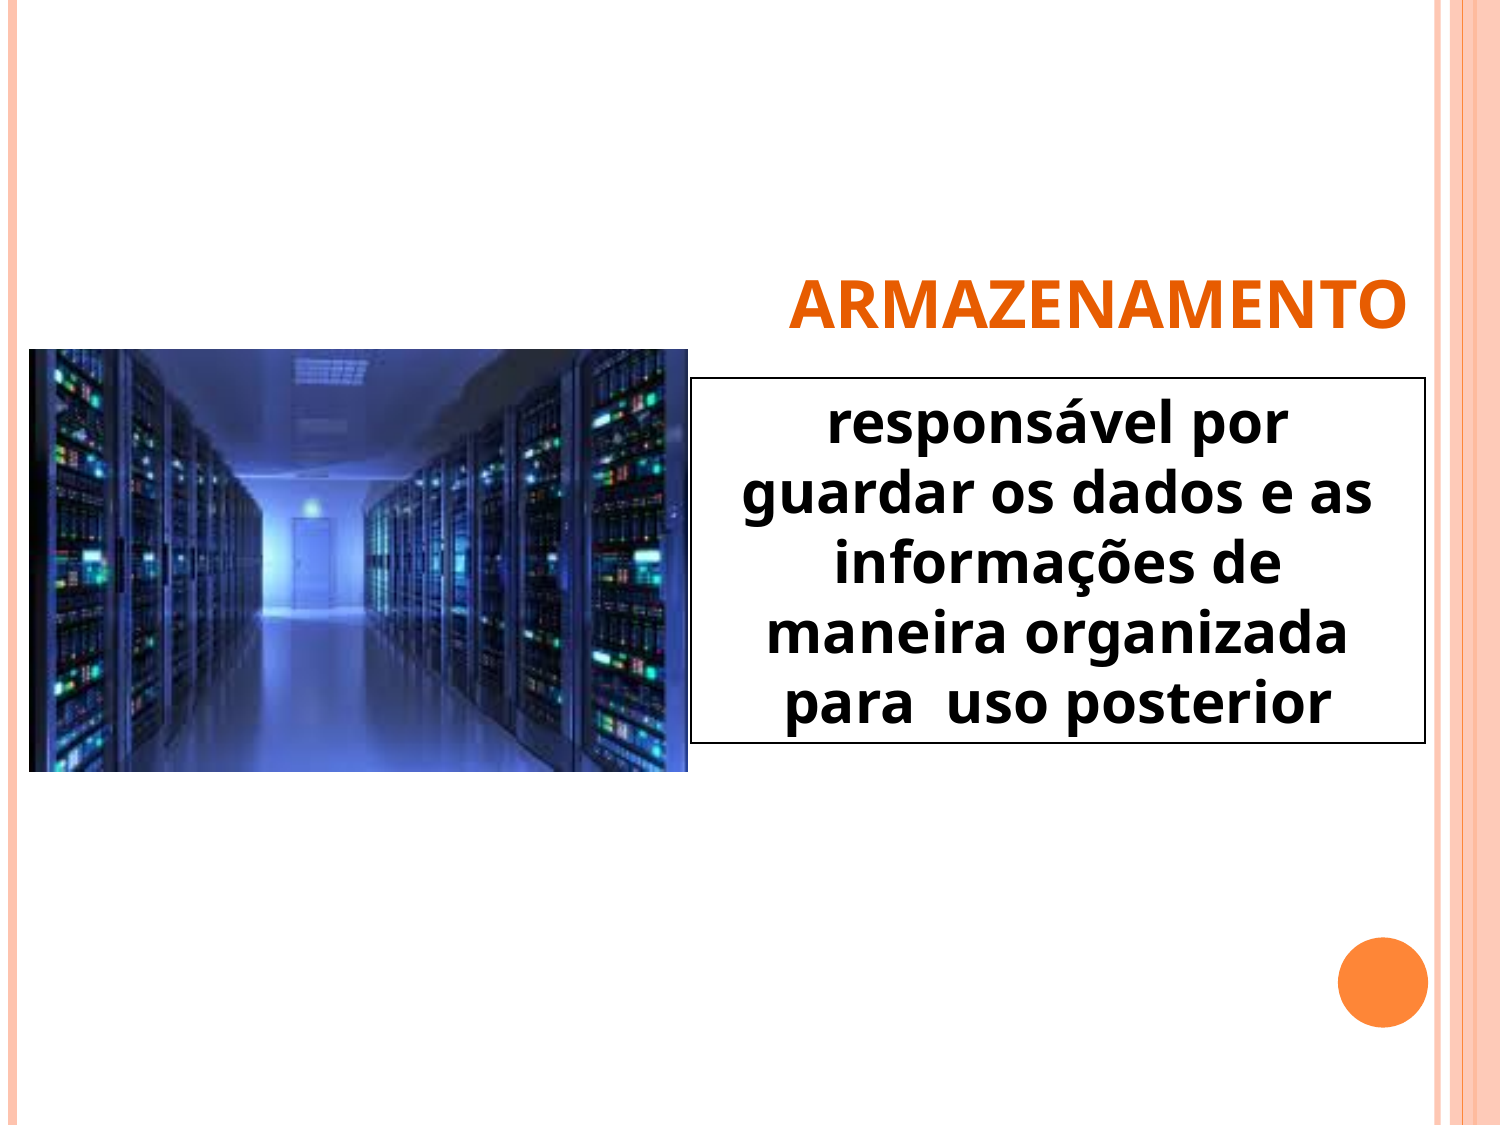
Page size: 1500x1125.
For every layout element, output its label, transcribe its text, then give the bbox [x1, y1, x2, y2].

text_box ARMAZENAMENTO [667, 254, 1425, 350]
text_box responsável por guardar os dados e as informações de maneira organizada para uso posterior [691, 378, 1425, 743]
picture [29, 349, 688, 772]
